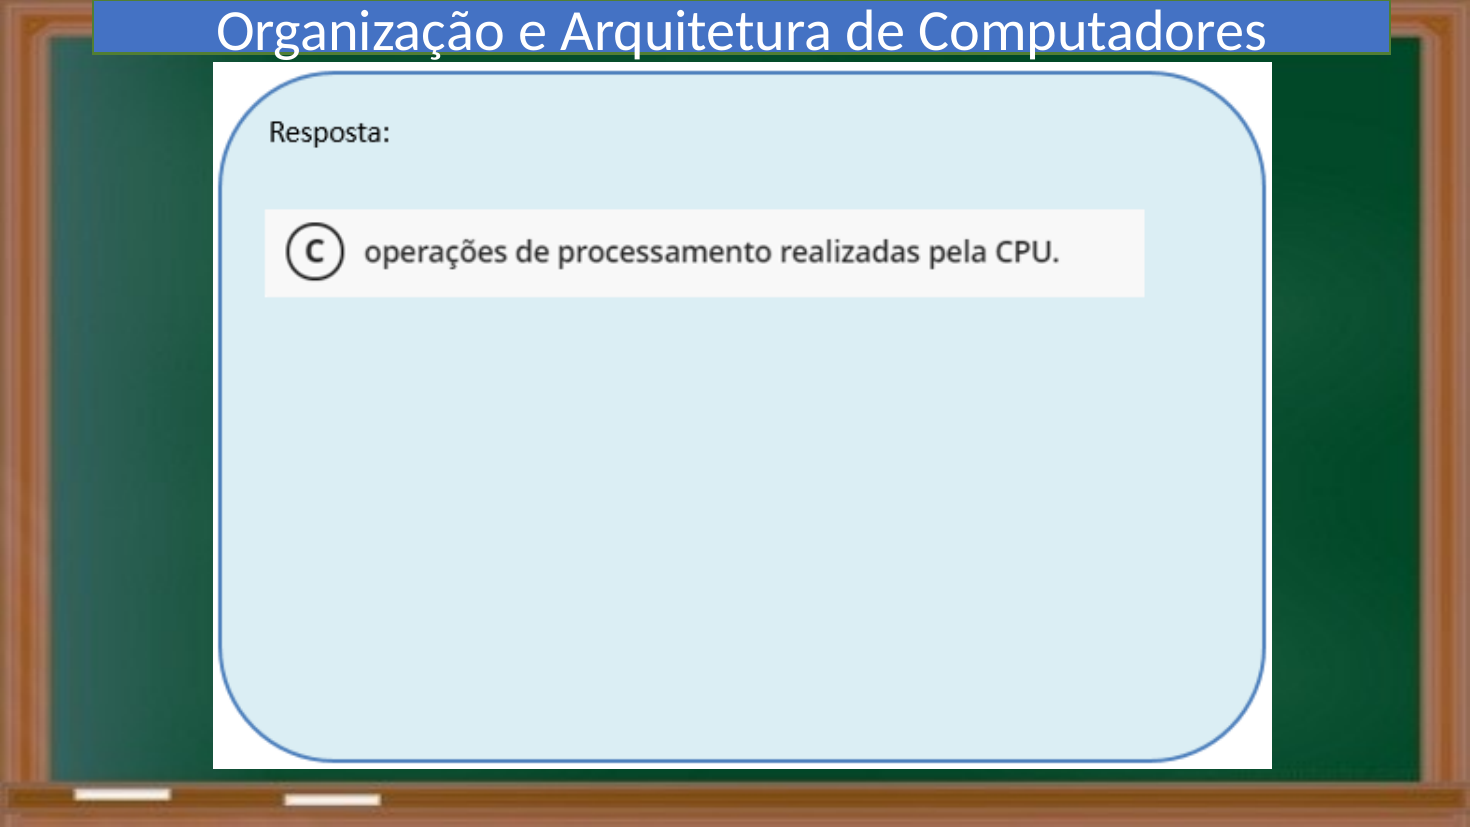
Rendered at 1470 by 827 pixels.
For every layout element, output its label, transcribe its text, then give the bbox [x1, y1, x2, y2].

text_box Organização e Arquitetura de Computadores [93, 0, 1391, 54]
picture [0, 0, 1470, 827]
